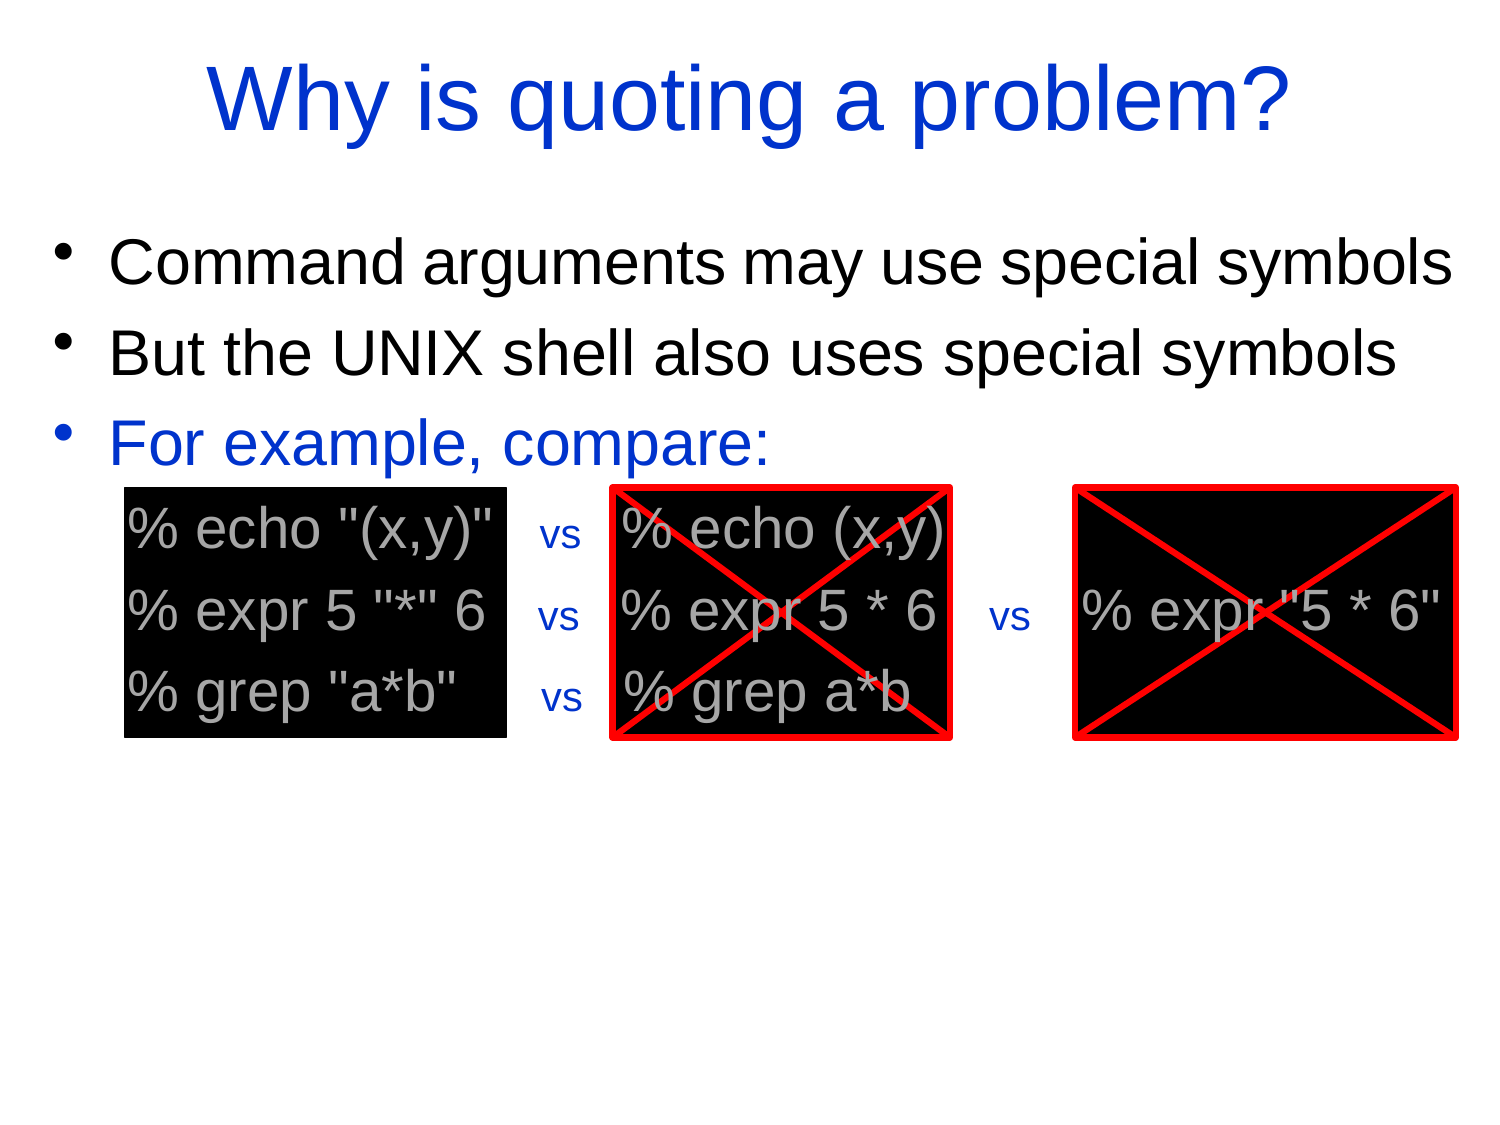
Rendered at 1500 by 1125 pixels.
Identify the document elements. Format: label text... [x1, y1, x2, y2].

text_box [1074, 487, 1457, 738]
list Command arguments may use special symbols But the UNIX shell also uses special symbols For example, compare: % echo "(x,y)" vs % echo (x,y) % expr 5 "*" 6 vs % expr 5 * 6 vs % expr "5 * 6" % grep "a*b" vs % grep a*b [37, 212, 1488, 1125]
title Why is quoting a problem? [74, 0, 1426, 188]
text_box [612, 487, 951, 738]
